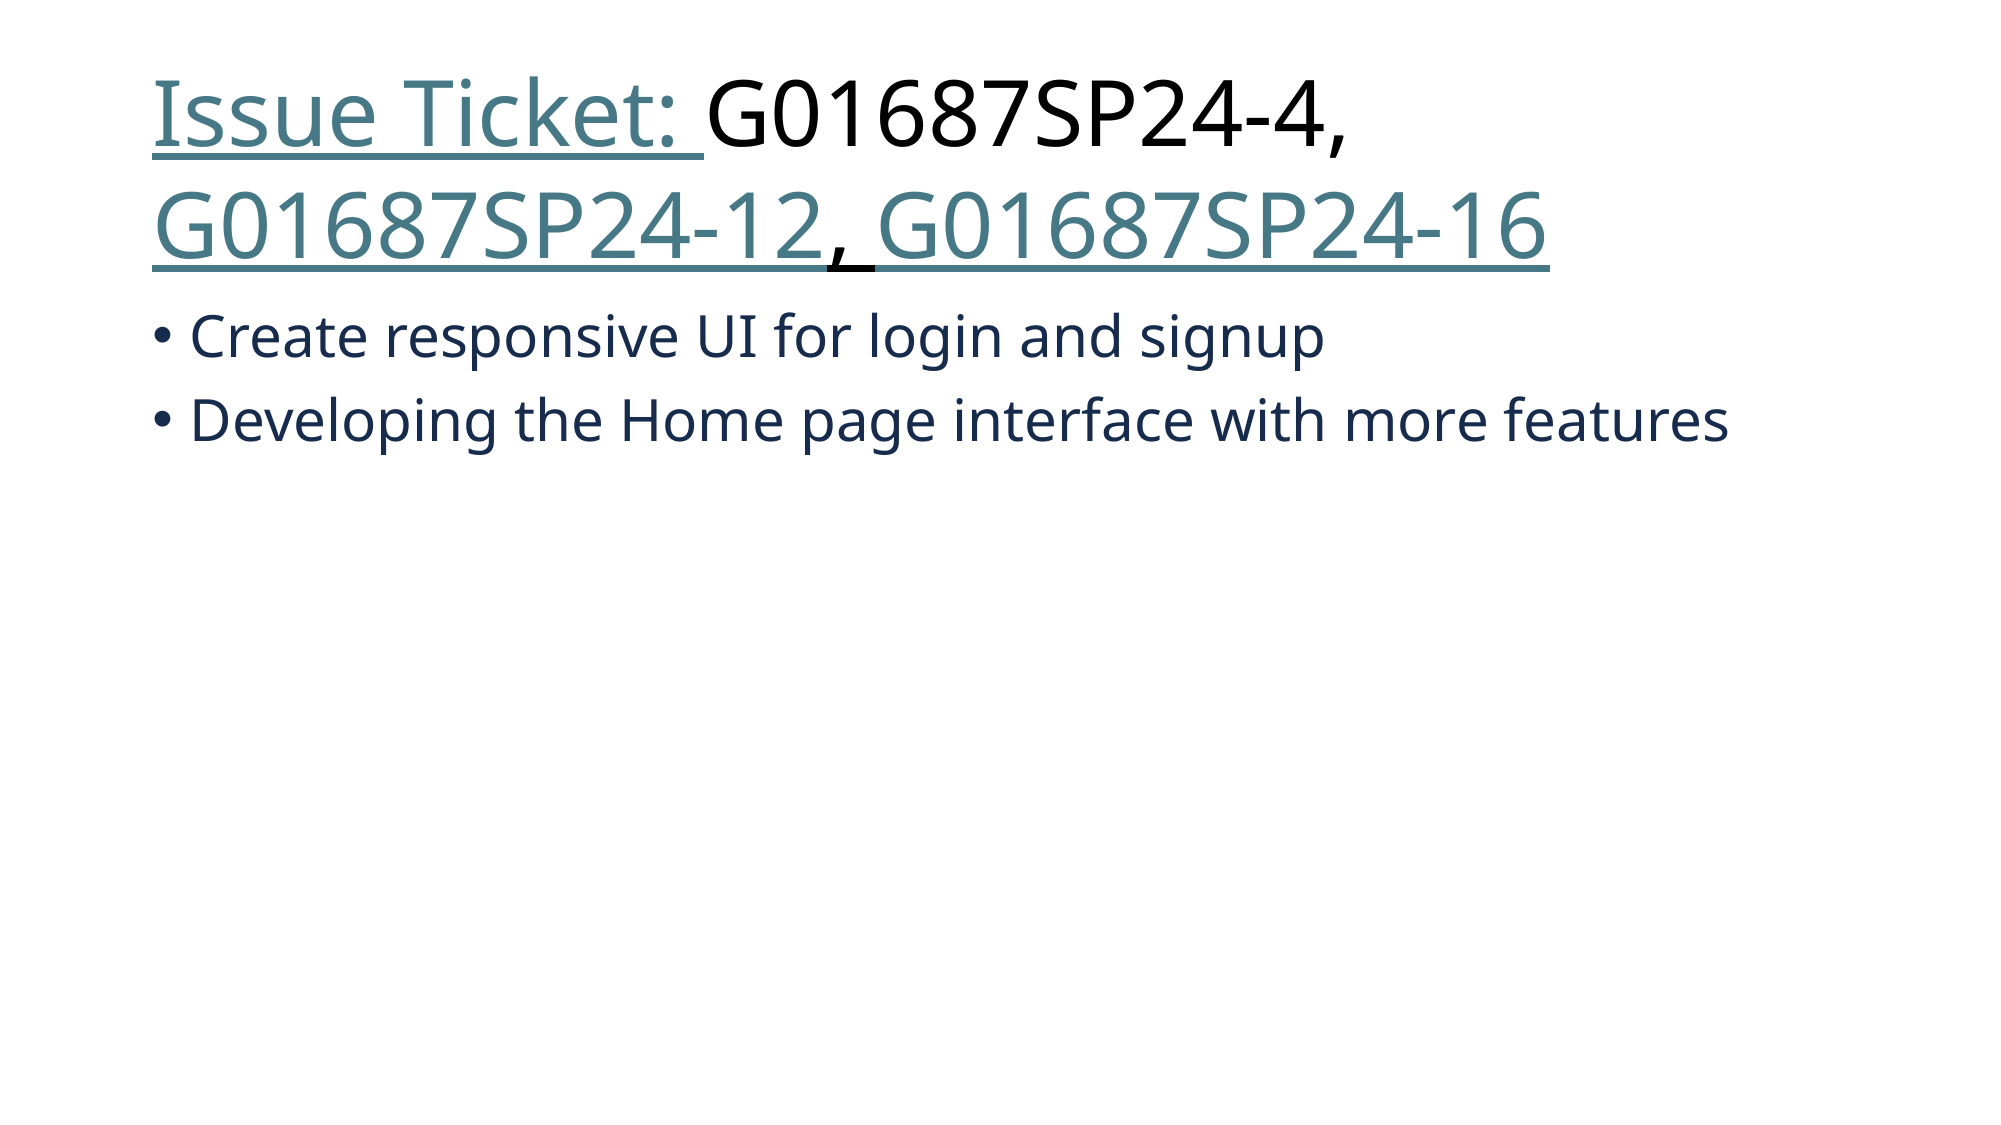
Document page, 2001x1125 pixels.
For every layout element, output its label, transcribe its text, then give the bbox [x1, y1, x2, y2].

list Create responsive UI for login and signup Developing the Home page interface with more features [137, 299, 1863, 1014]
title Issue Ticket: G01687SP24-4, G01687SP24-12, G01687SP24-16 [137, 59, 1863, 278]
